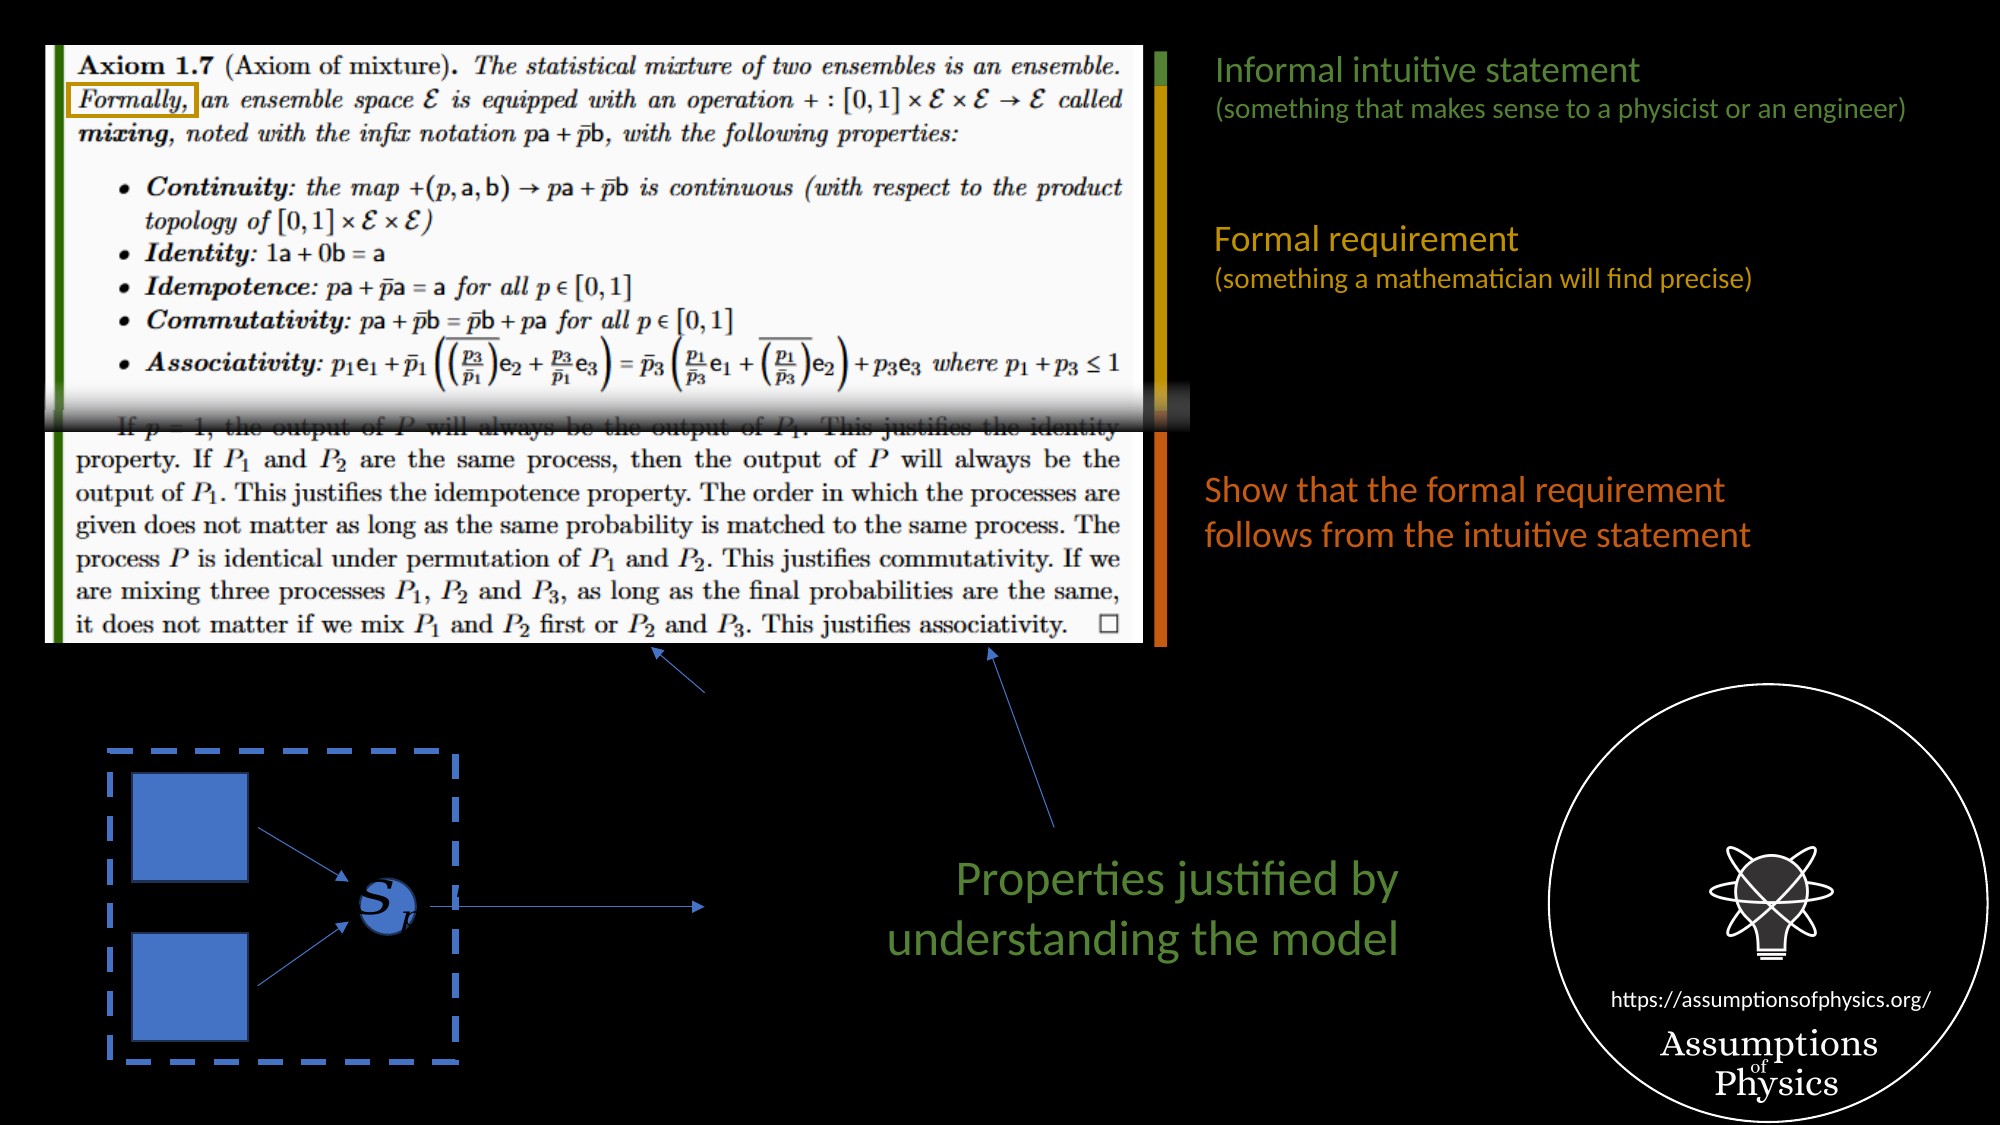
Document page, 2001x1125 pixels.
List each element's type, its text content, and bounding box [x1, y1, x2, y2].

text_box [988, 646, 1055, 828]
text_box [1143, 379, 1191, 433]
text_box [1153, 433, 1168, 648]
text_box [1153, 50, 1168, 86]
picture [1660, 1029, 1877, 1103]
text_box Formal requirement (something a mathematician will find precise) [1199, 206, 1775, 302]
picture [1709, 846, 1834, 960]
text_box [650, 646, 705, 693]
text_box Show that the formal requirement follows from the intuitive statement [1189, 458, 1969, 563]
text_box Properties justified by understanding the model [871, 838, 1415, 974]
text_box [257, 921, 349, 986]
picture [44, 44, 1144, 643]
text_box Informal intuitive statement (something that makes sense to a physicist or an engineer) [1200, 37, 1929, 132]
text_box [1153, 86, 1168, 379]
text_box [258, 827, 349, 882]
text_box [109, 750, 456, 1063]
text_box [352, 873, 425, 935]
